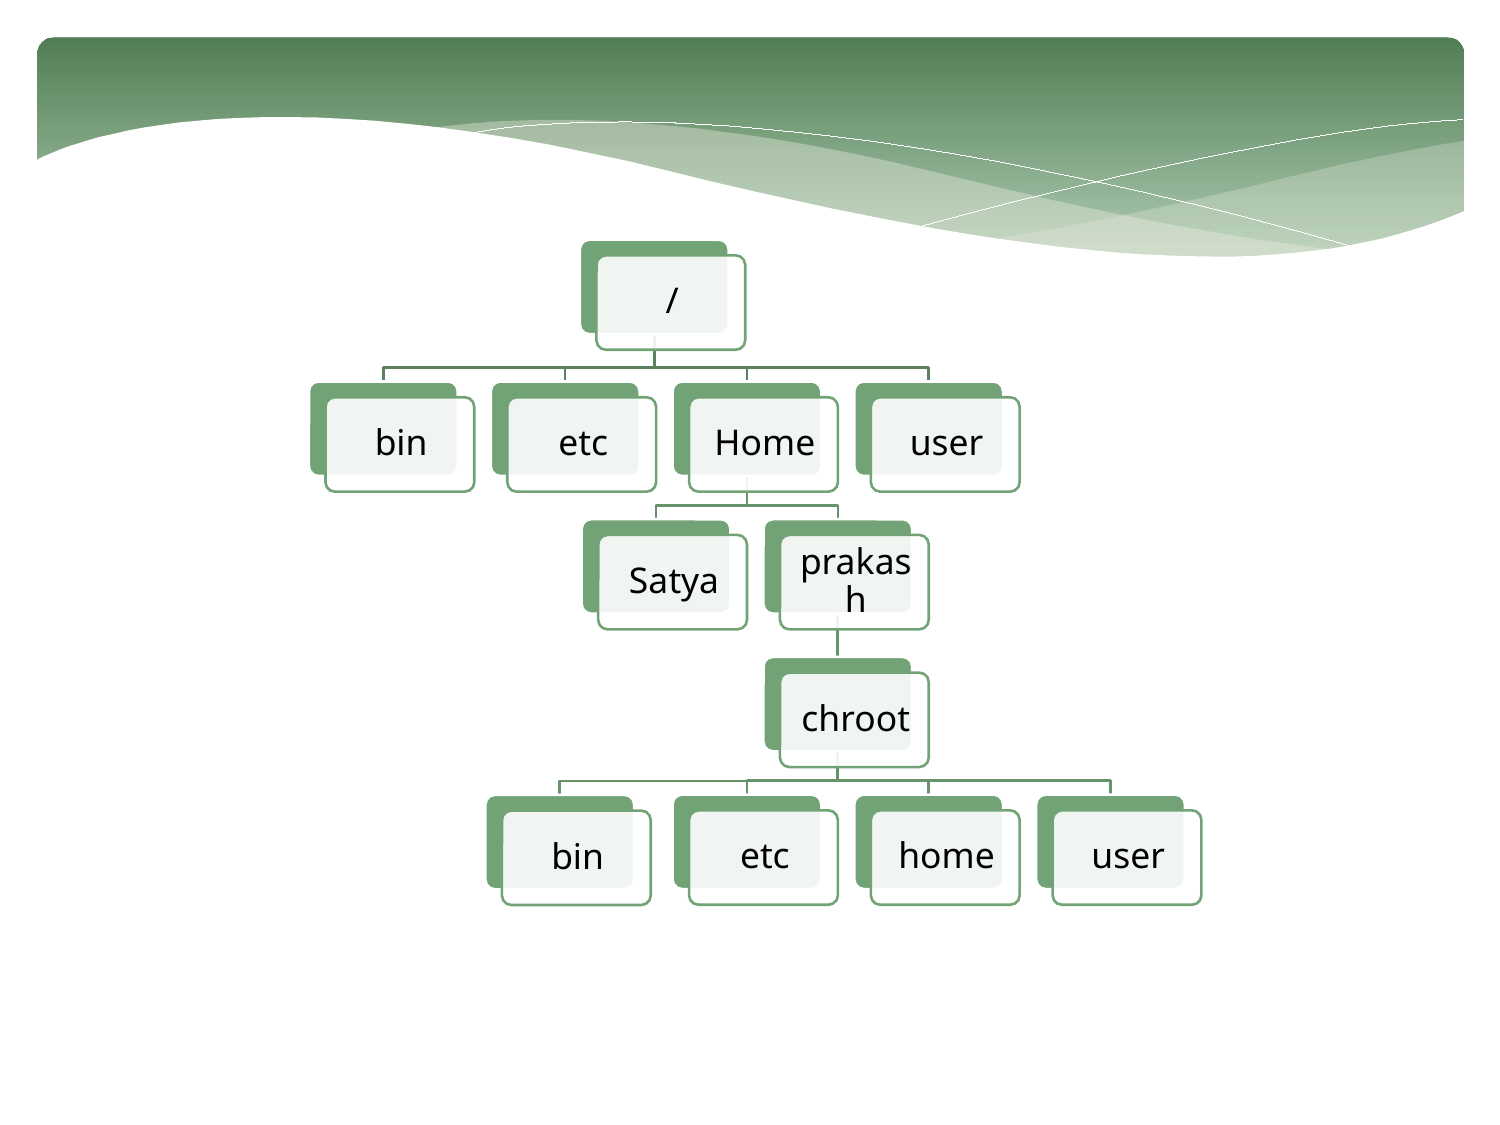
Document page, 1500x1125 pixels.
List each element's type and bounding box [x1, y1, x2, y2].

text_box [147, 243, 1364, 906]
